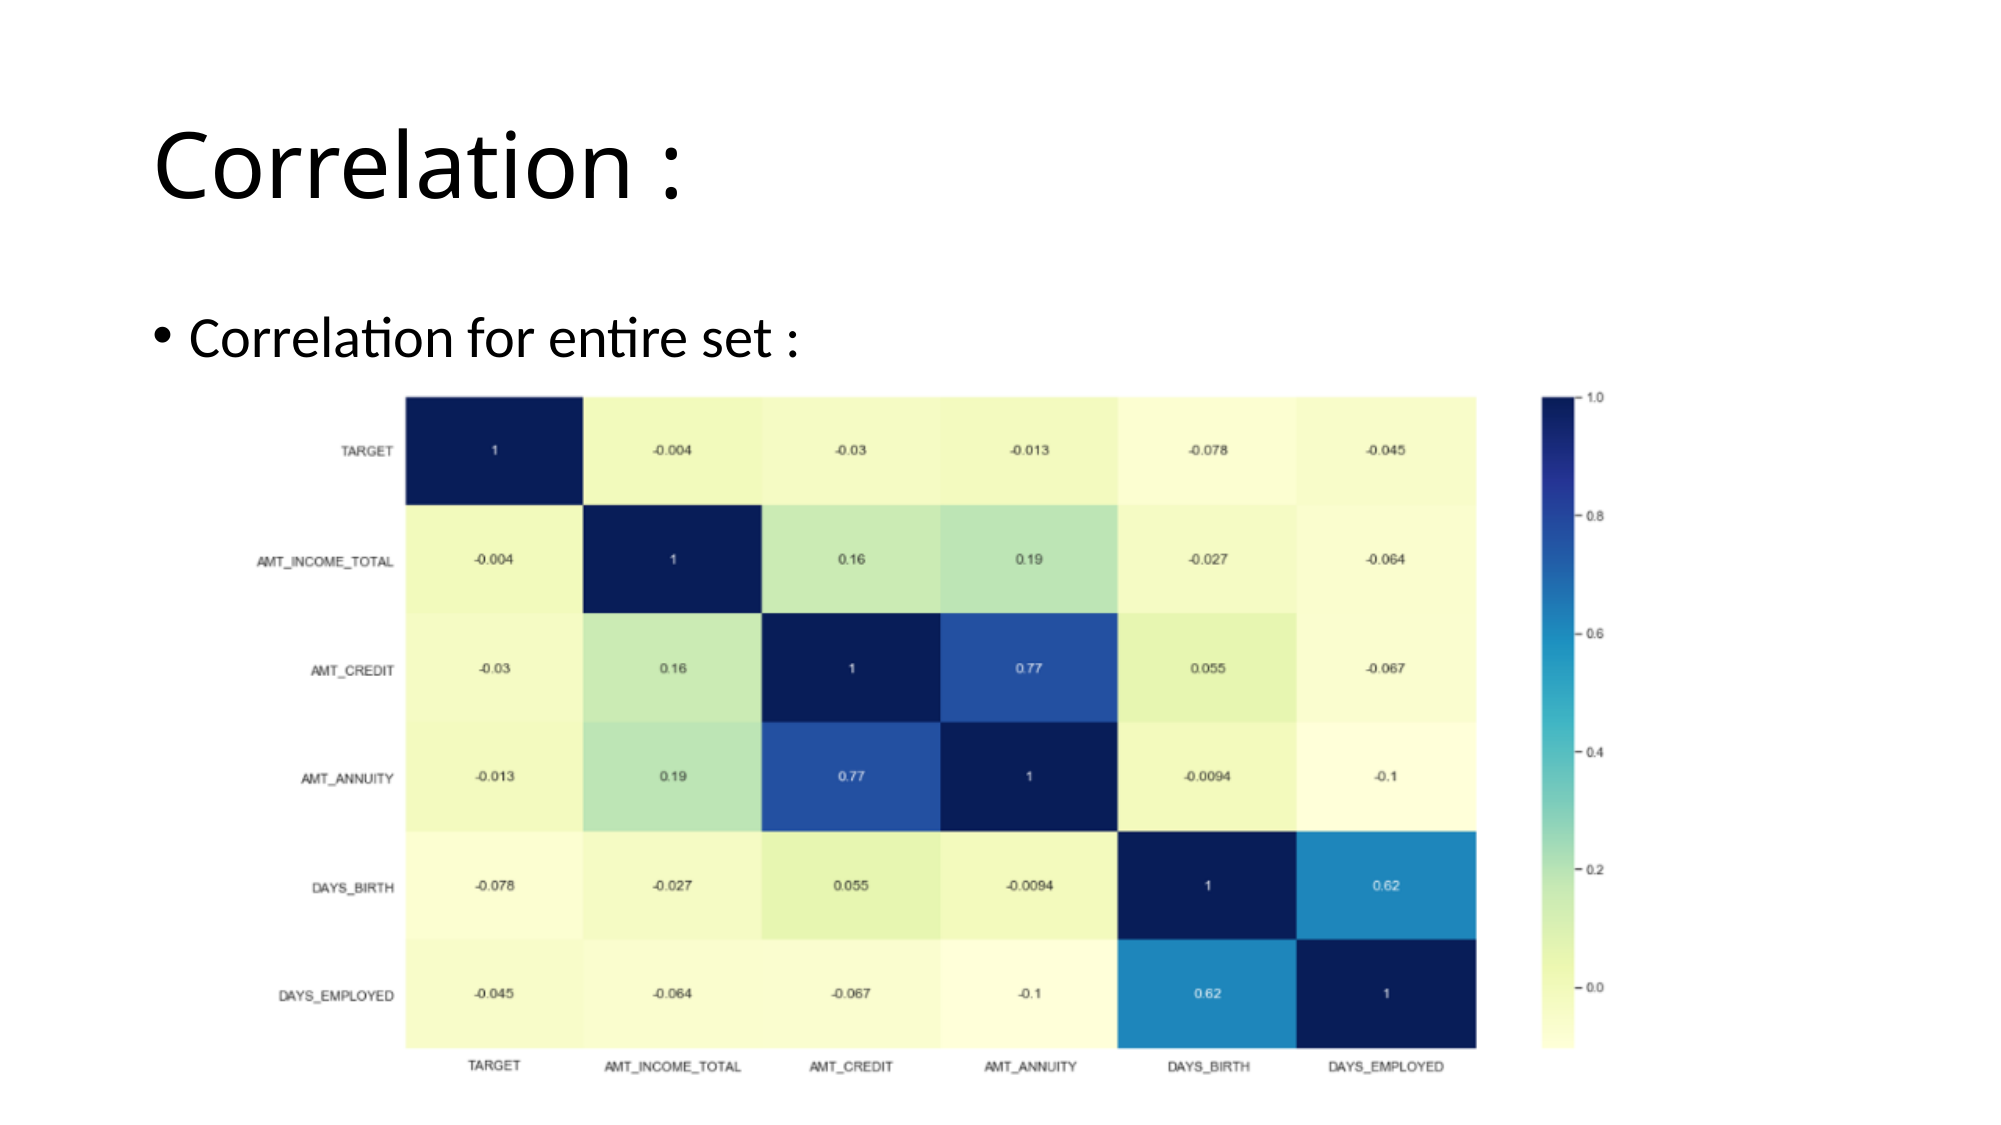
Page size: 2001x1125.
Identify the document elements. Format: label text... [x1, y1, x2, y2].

title Correlation : [137, 59, 1863, 278]
list Correlation for entire set : [137, 299, 1863, 1014]
picture [240, 374, 1624, 1125]
